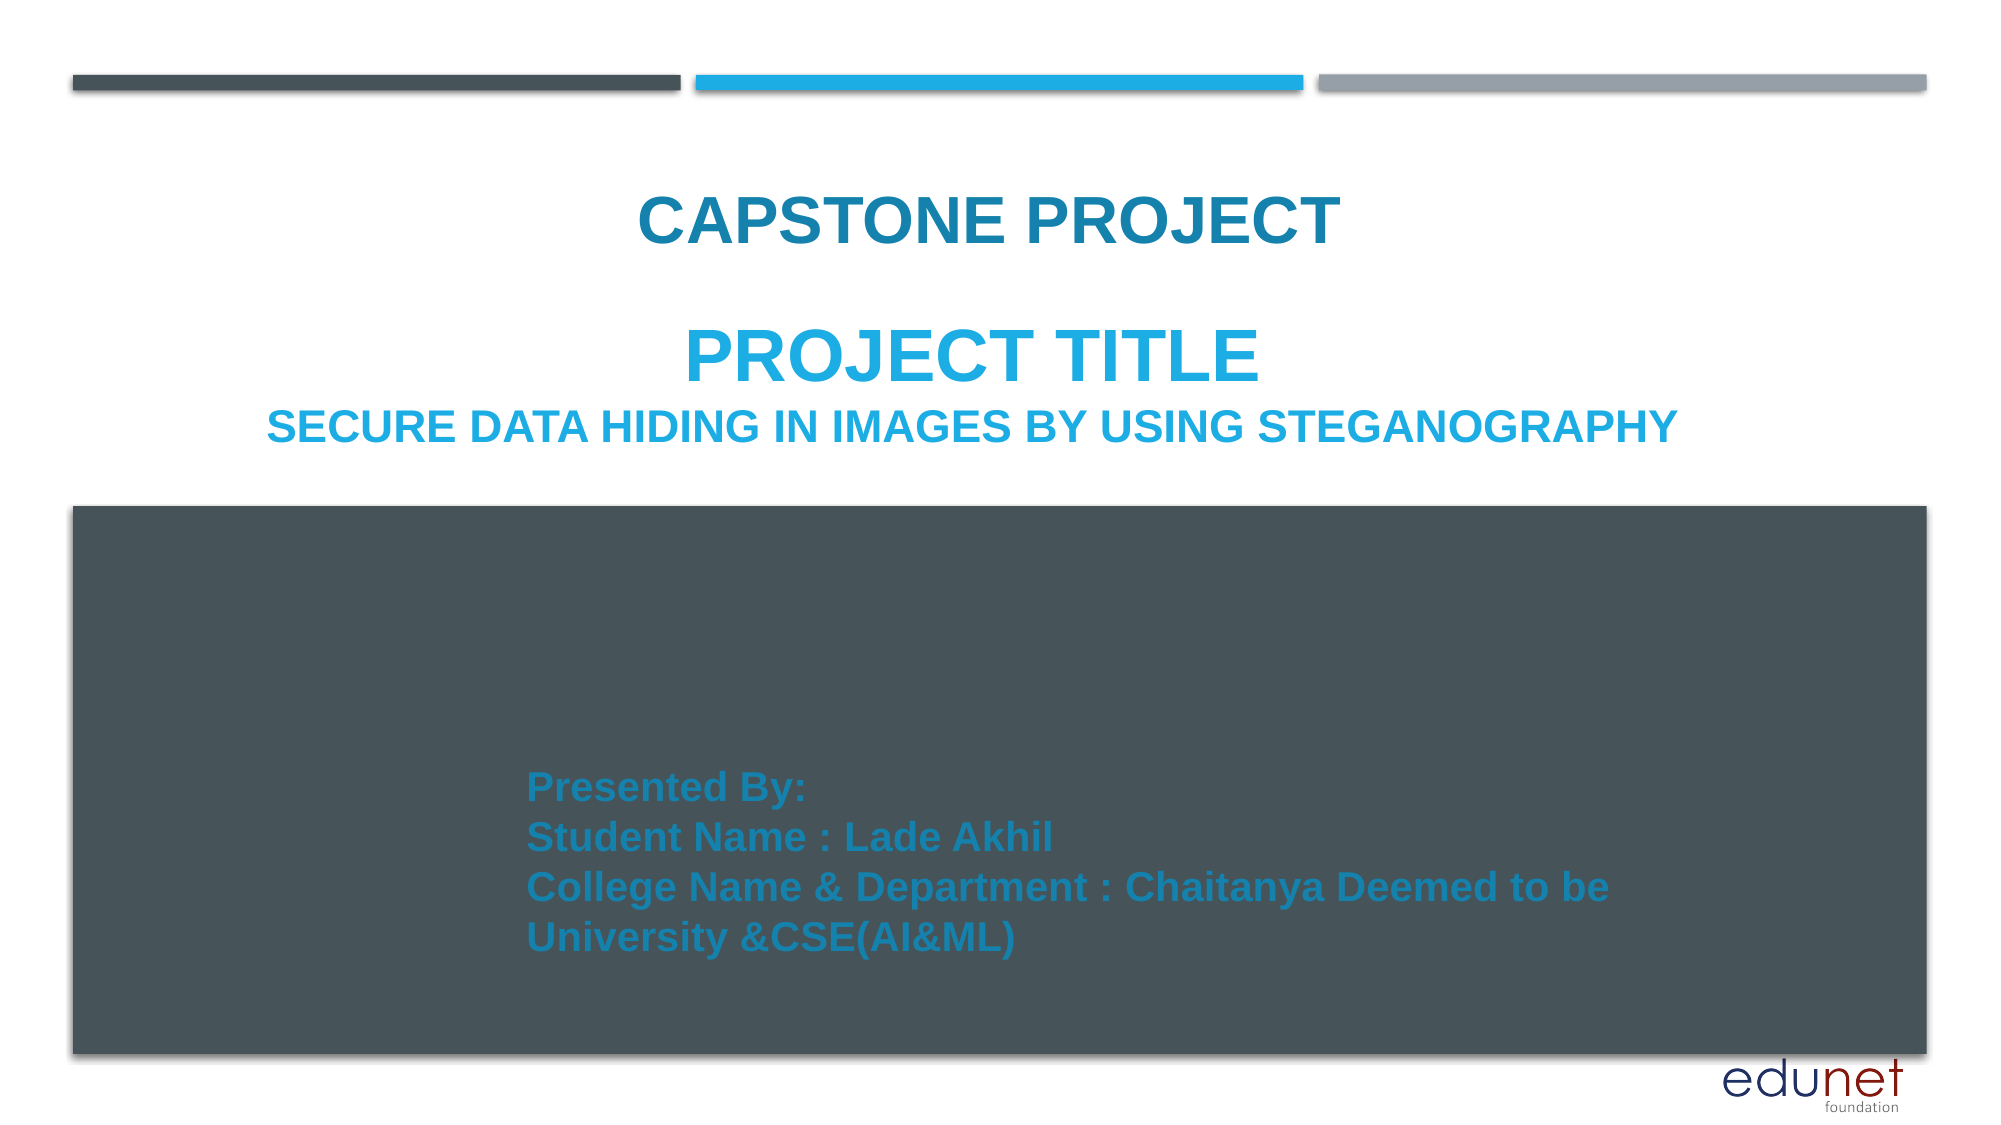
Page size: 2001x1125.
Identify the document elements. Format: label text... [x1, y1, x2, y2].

text_box Presented By: Student Name : Lade Akhil College Name & Department : Chaitanya Deemed to be University &CSE(AI&ML) [511, 752, 1821, 1018]
text_box CAPSTONE PROJECT [0, 169, 2000, 265]
title PROJECT TITLE Secure data hiding in images by using steganography [222, 298, 1723, 460]
picture [1719, 1056, 1905, 1116]
